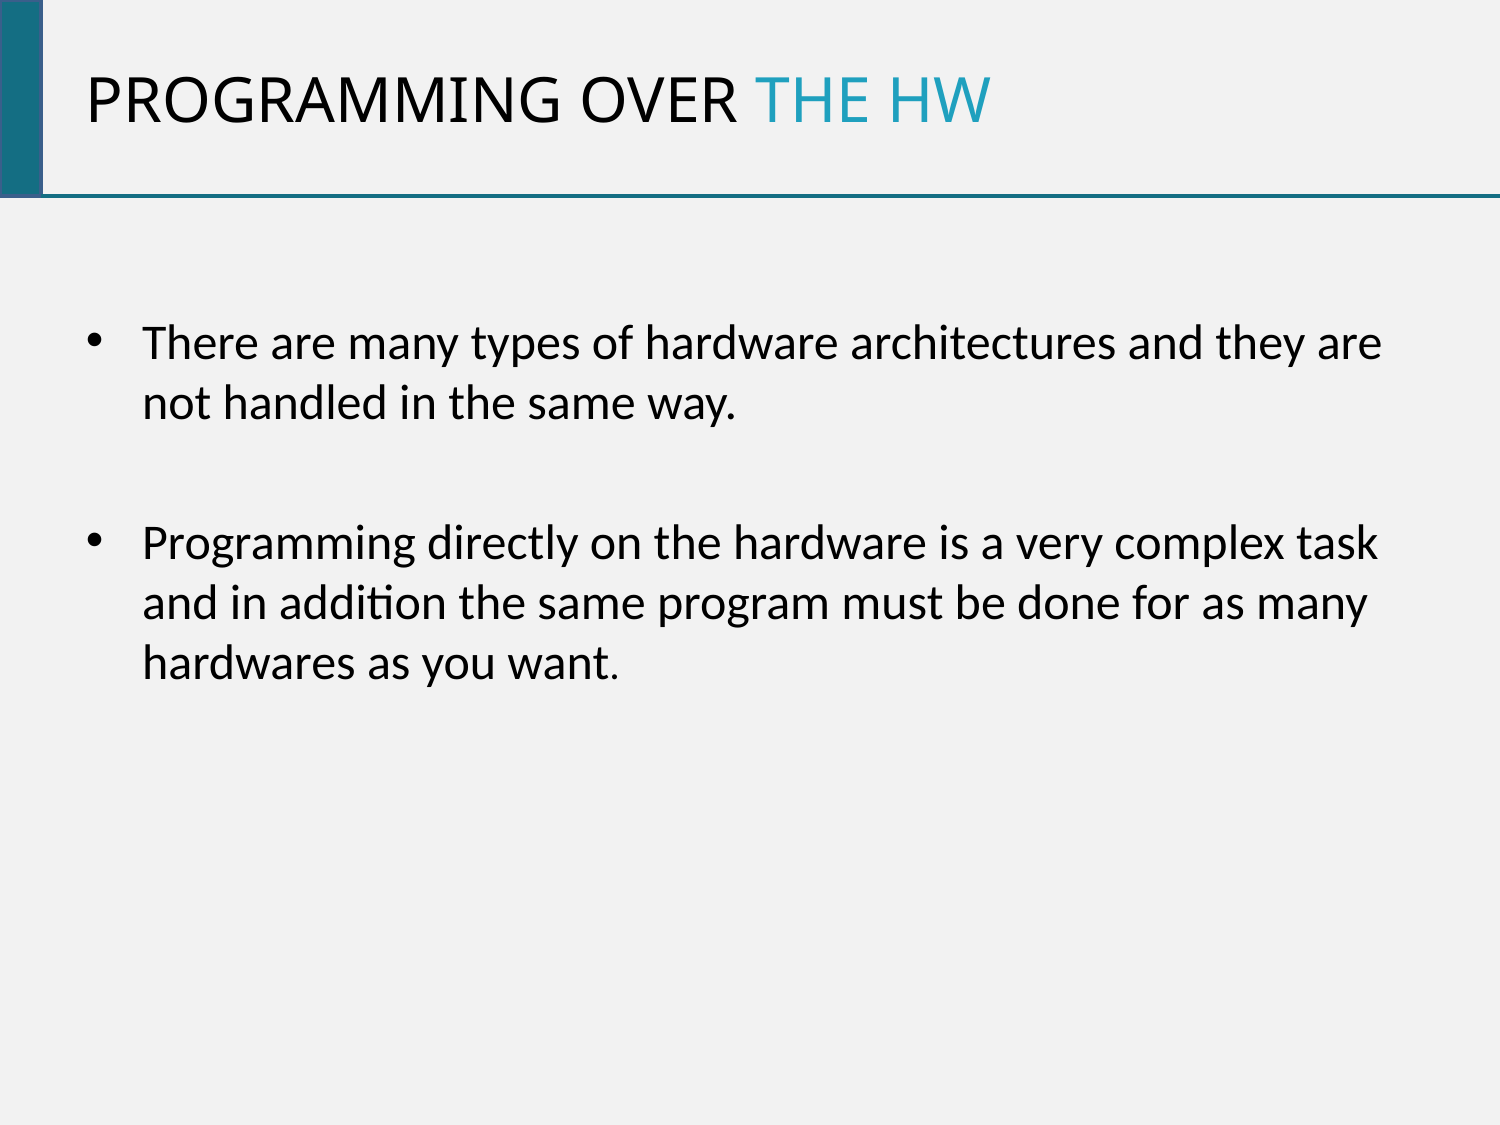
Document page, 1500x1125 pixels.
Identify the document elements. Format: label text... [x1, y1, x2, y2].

text_box [0, 0, 43, 198]
text_box Programming over the HW [70, 0, 1294, 194]
list There are many types of hardware architectures and they are not handled in the same way. Programming directly on the hardware is a very complex task and in addition the same program must be done for as many hardwares as you want. [70, 231, 1430, 1088]
